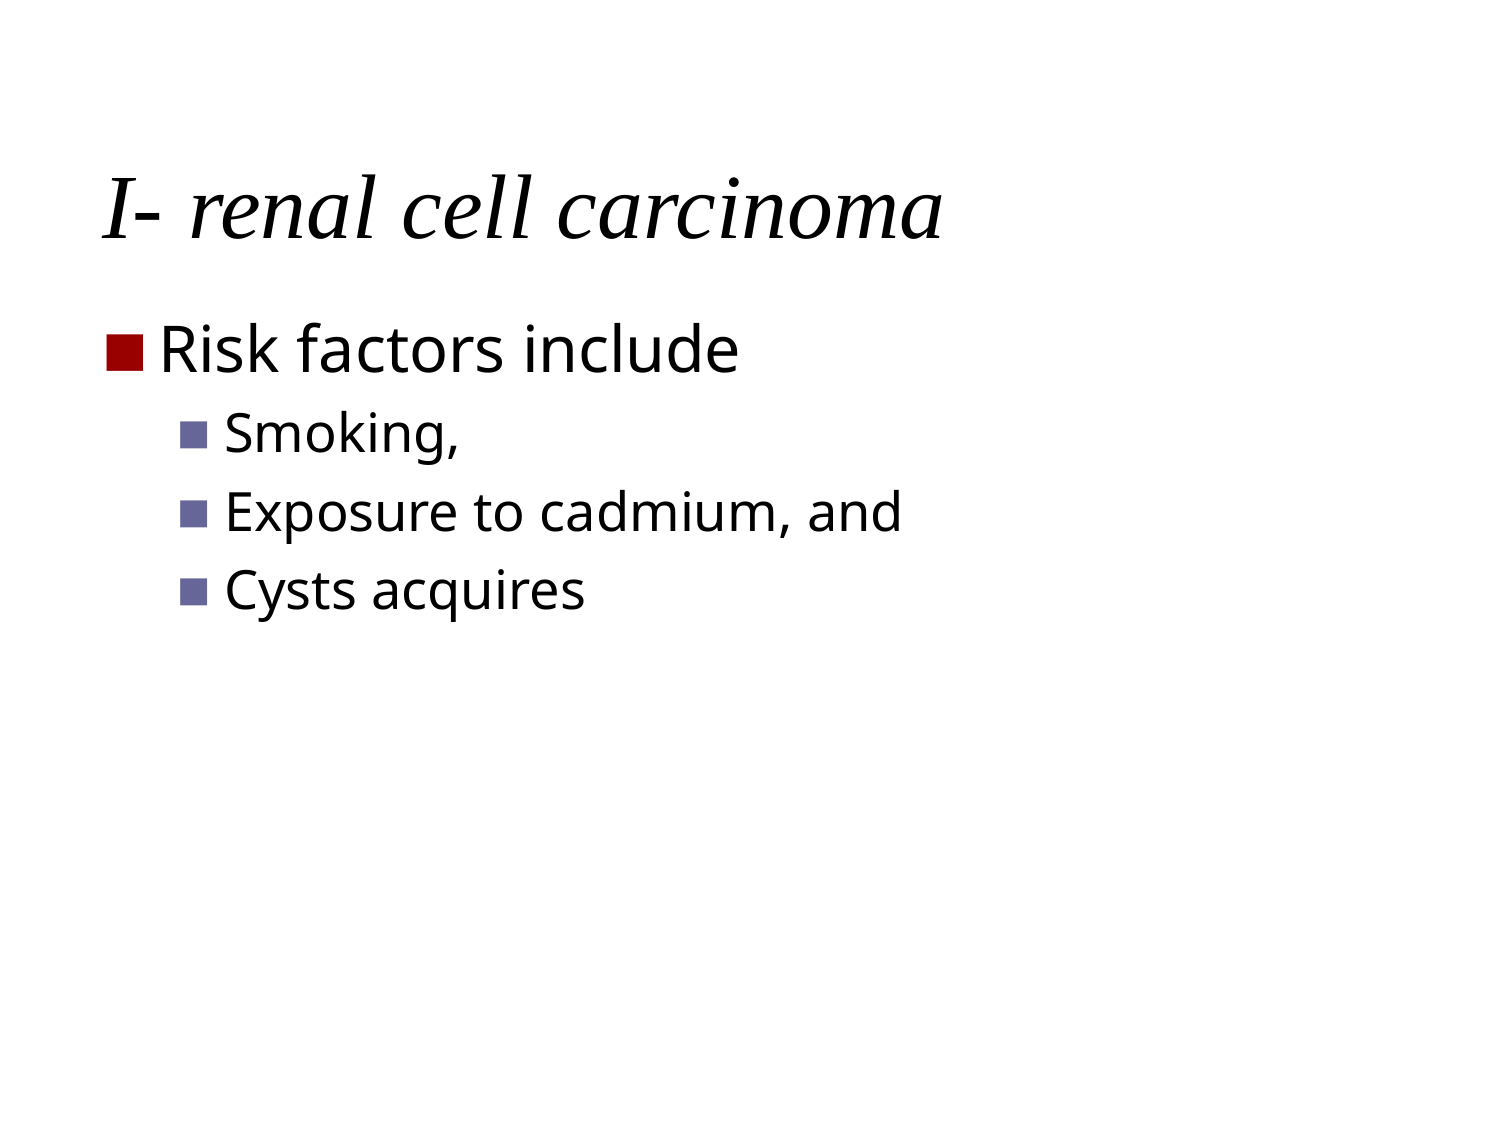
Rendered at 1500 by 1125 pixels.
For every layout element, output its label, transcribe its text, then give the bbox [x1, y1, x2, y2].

text_box Risk factors include Smoking, Exposure to cadmium, and Cysts acquires in haemodialysis patients. [96, 289, 1223, 686]
title I- renal cell carcinoma [100, 145, 1223, 289]
